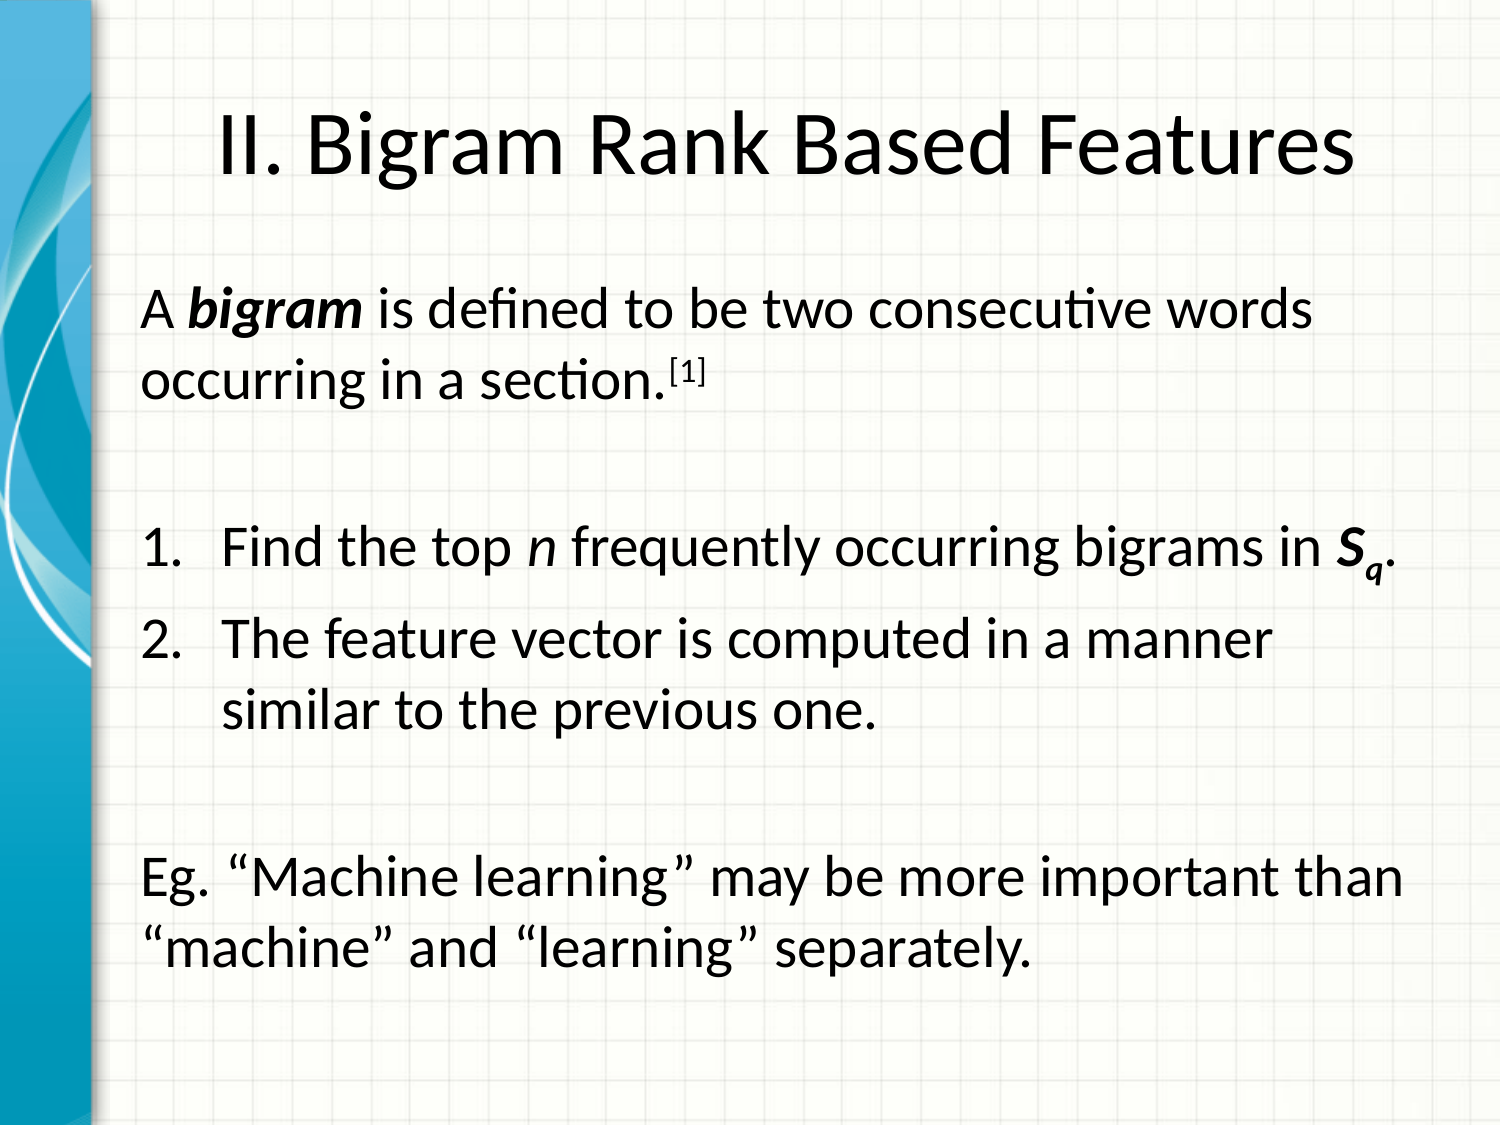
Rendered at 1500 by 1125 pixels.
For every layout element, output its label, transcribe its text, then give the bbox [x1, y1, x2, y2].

picture [0, 0, 1500, 1125]
list A bigram is defined to be two consecutive words occurring in a section.[1] Find the top n frequently occurring bigrams in Sq. The feature vector is computed in a manner similar to the previous one. Eg. “Machine learning” may be more important than “machine” and “learning” separately. [125, 261, 1450, 1038]
title II. Bigram Rank Based Features [125, 44, 1450, 232]
